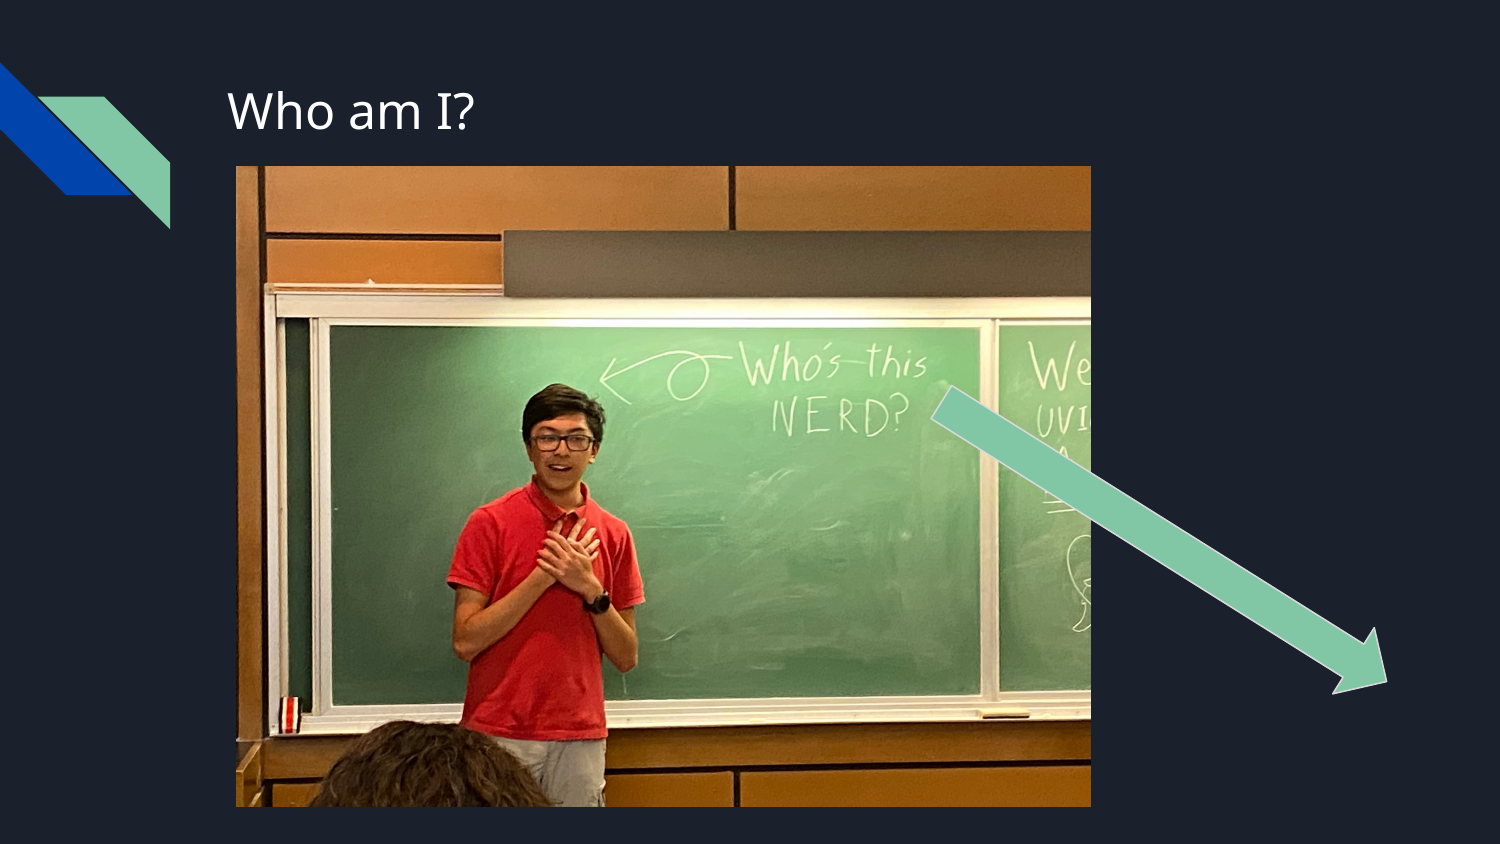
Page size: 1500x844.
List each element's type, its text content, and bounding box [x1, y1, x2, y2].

title Who am I? [212, 64, 1368, 215]
picture [236, 166, 1091, 807]
text_box [1096, 476, 1387, 694]
